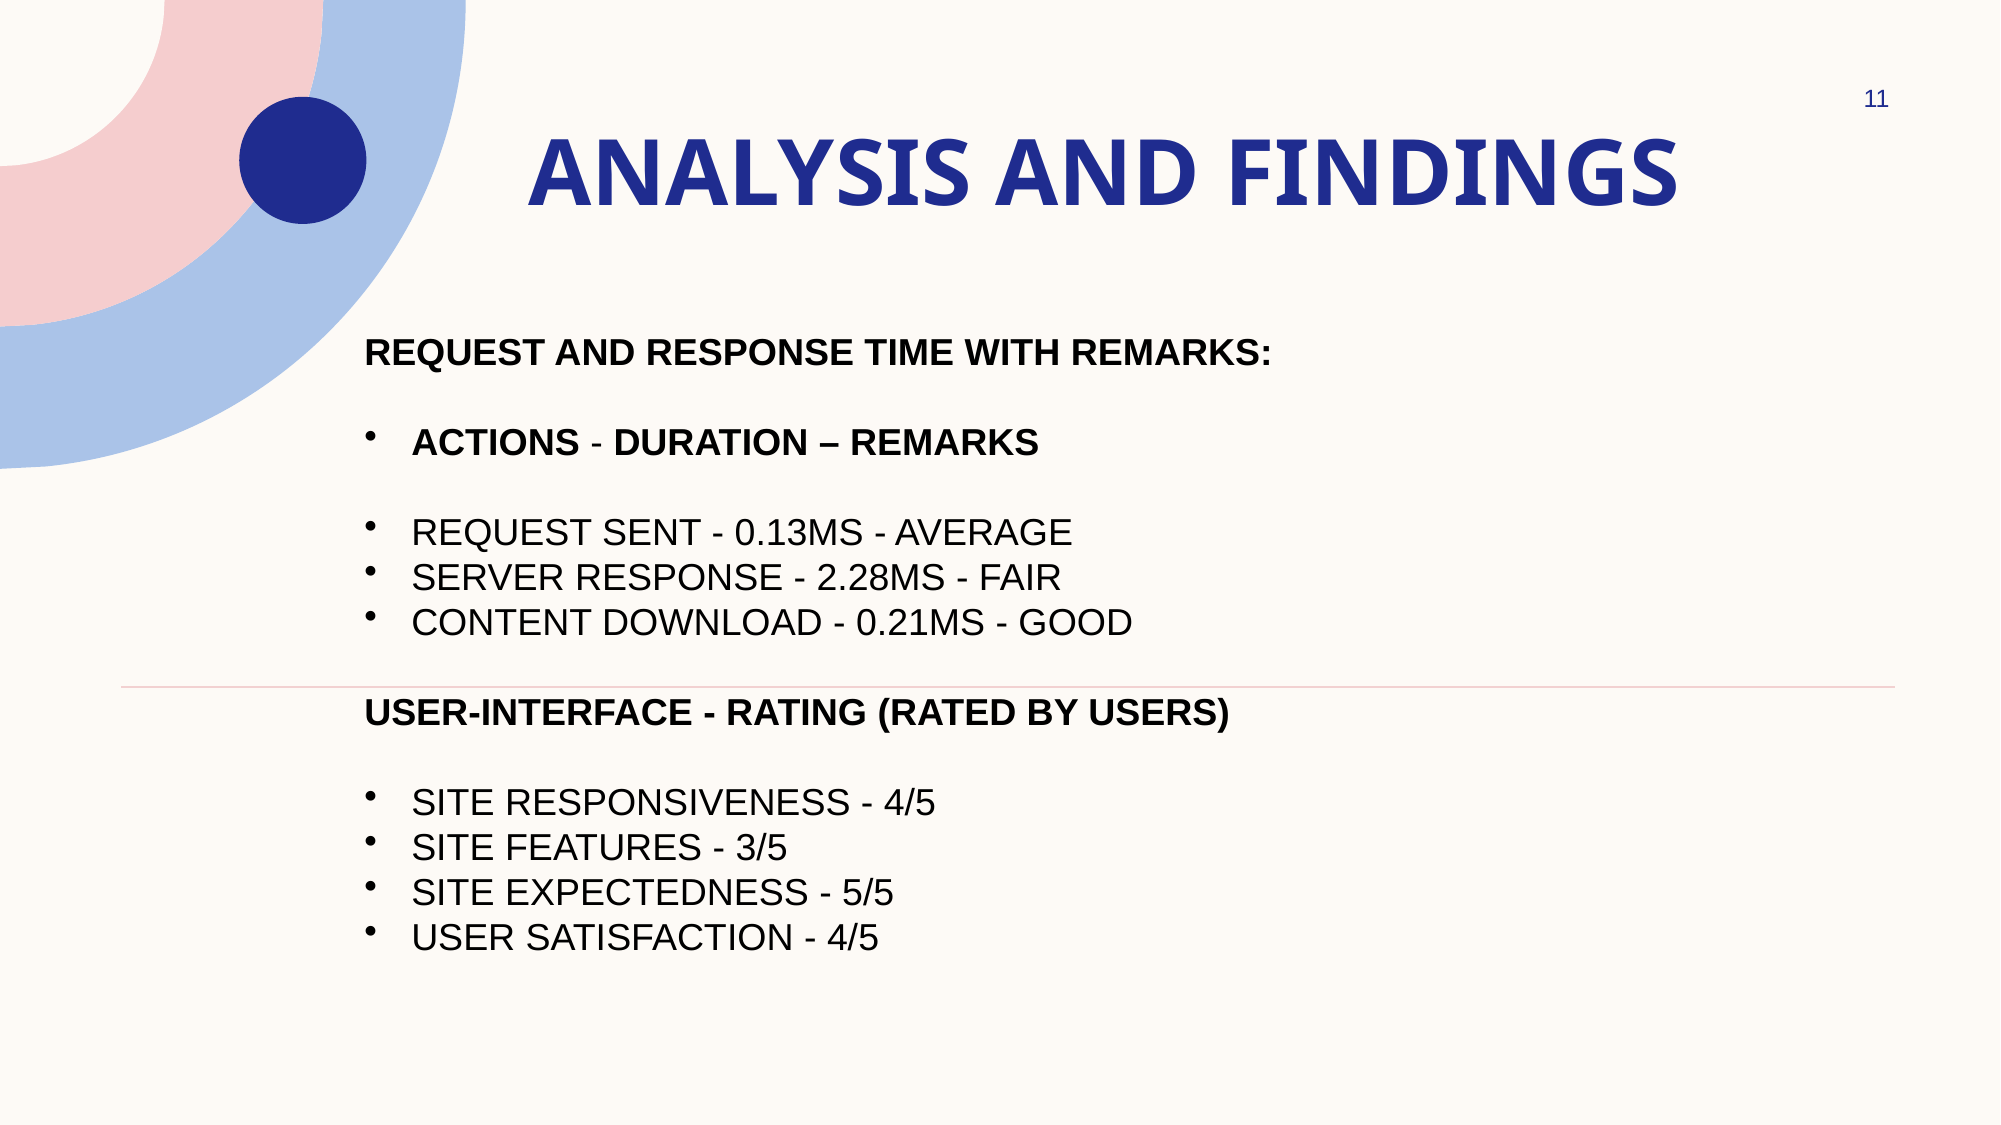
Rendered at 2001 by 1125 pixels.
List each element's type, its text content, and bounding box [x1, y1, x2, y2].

slide_number 11 [1795, 75, 1958, 120]
text_box Request and Response time with Remarks: ACTIONS - DURATION – REMARKS Request sent - 0.13ms - Average Server Response - 2.28ms - Fair Content Download - 0.21ms - Good USER-INTERFACE - RATING (rated by users) Site Responsiveness - 4/5 Site Features - 3/5 Site Expectedness - 5/5 User Satisfaction - 4/5 [364, 338, 2000, 994]
title Analysis and Findings [229, 106, 1980, 233]
